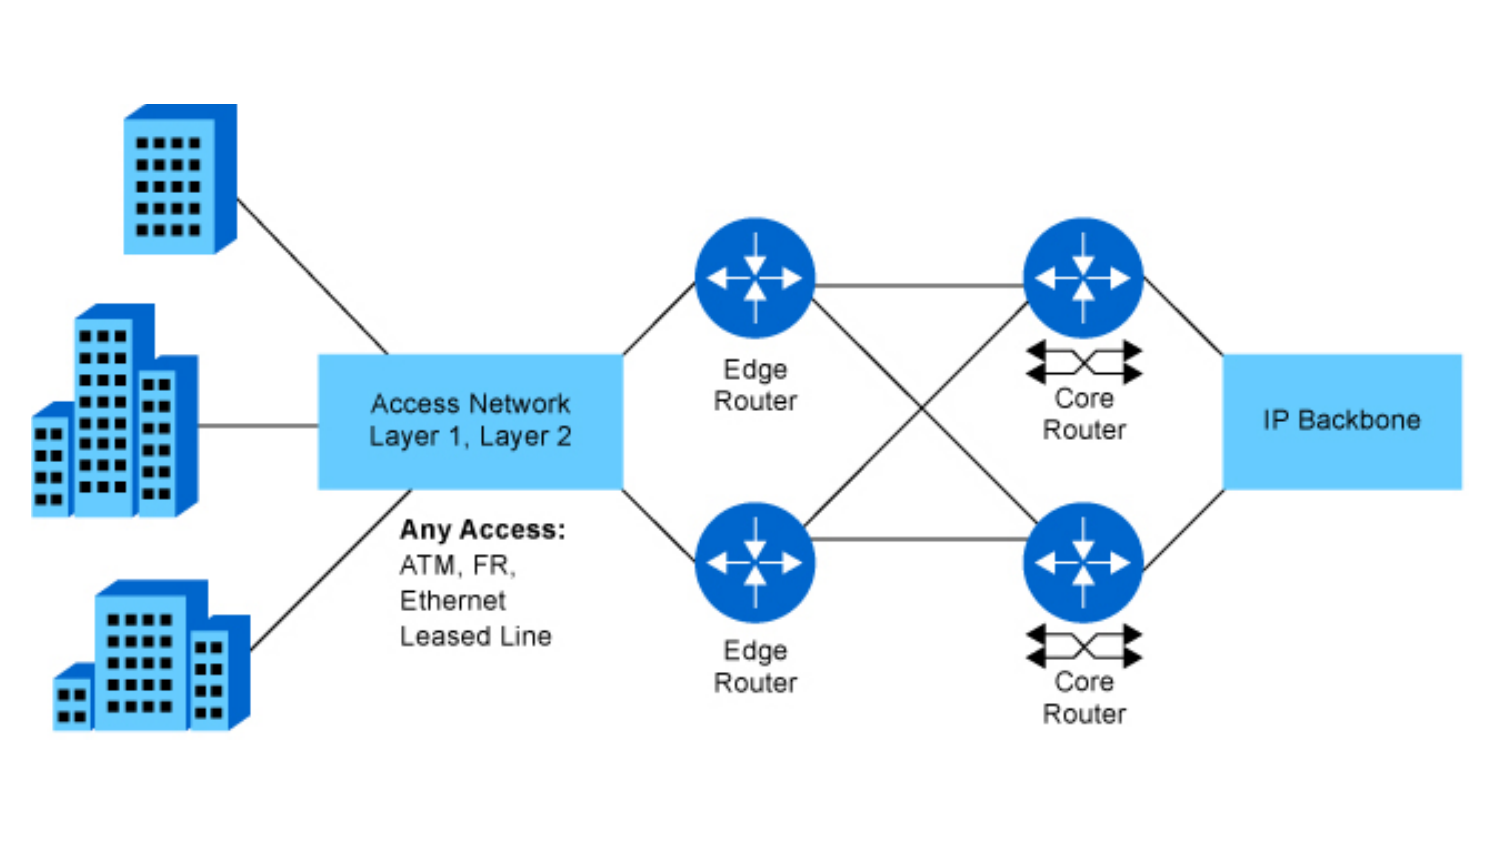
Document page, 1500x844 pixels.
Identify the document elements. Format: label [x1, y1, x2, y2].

picture [31, 104, 1469, 740]
